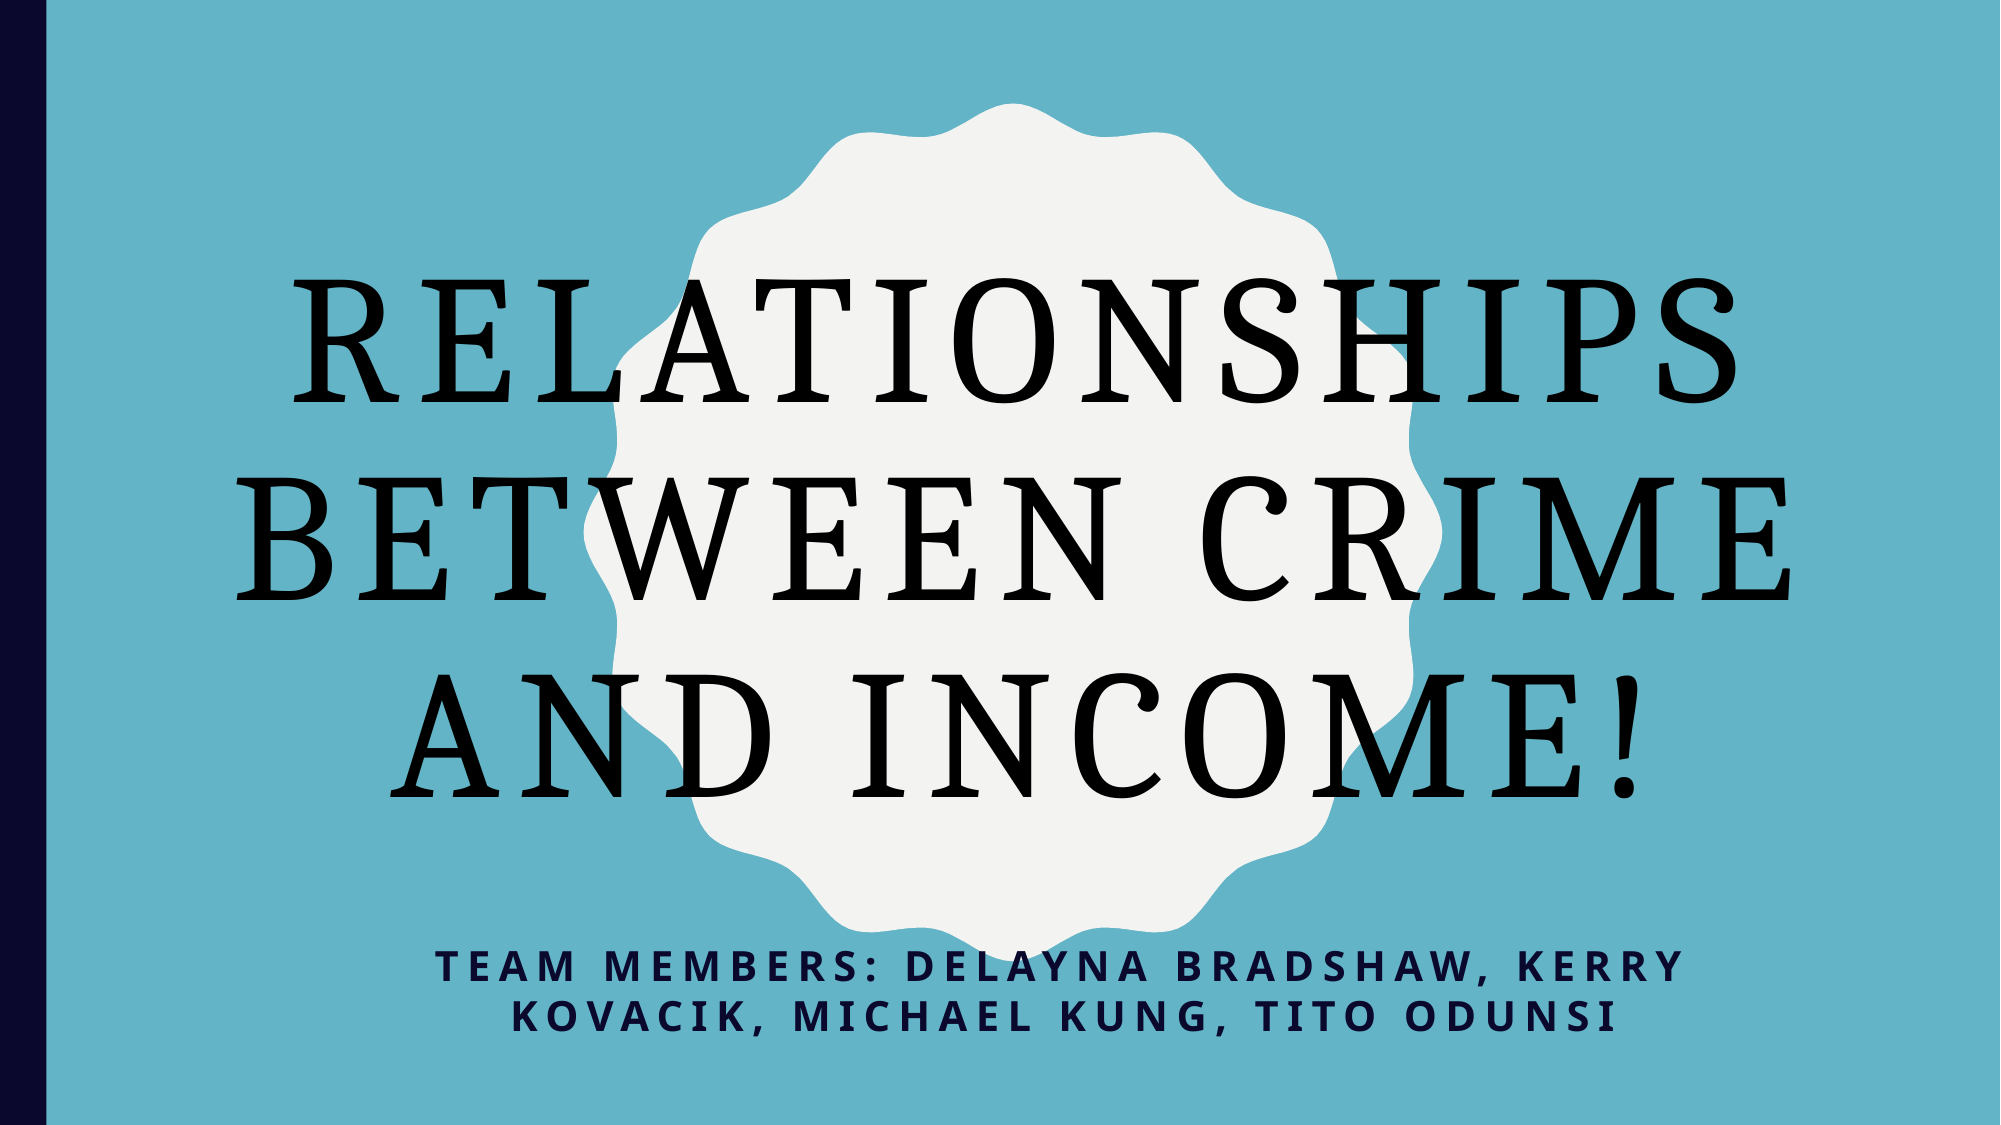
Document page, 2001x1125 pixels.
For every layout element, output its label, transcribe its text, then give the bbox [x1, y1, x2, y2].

subtitle Team Members: Delayna Bradshaw, Kerry Kovacik, Michael Kung, Tito Odunsi [363, 932, 1762, 1103]
title Relationships between crime and income! [176, 180, 1870, 902]
